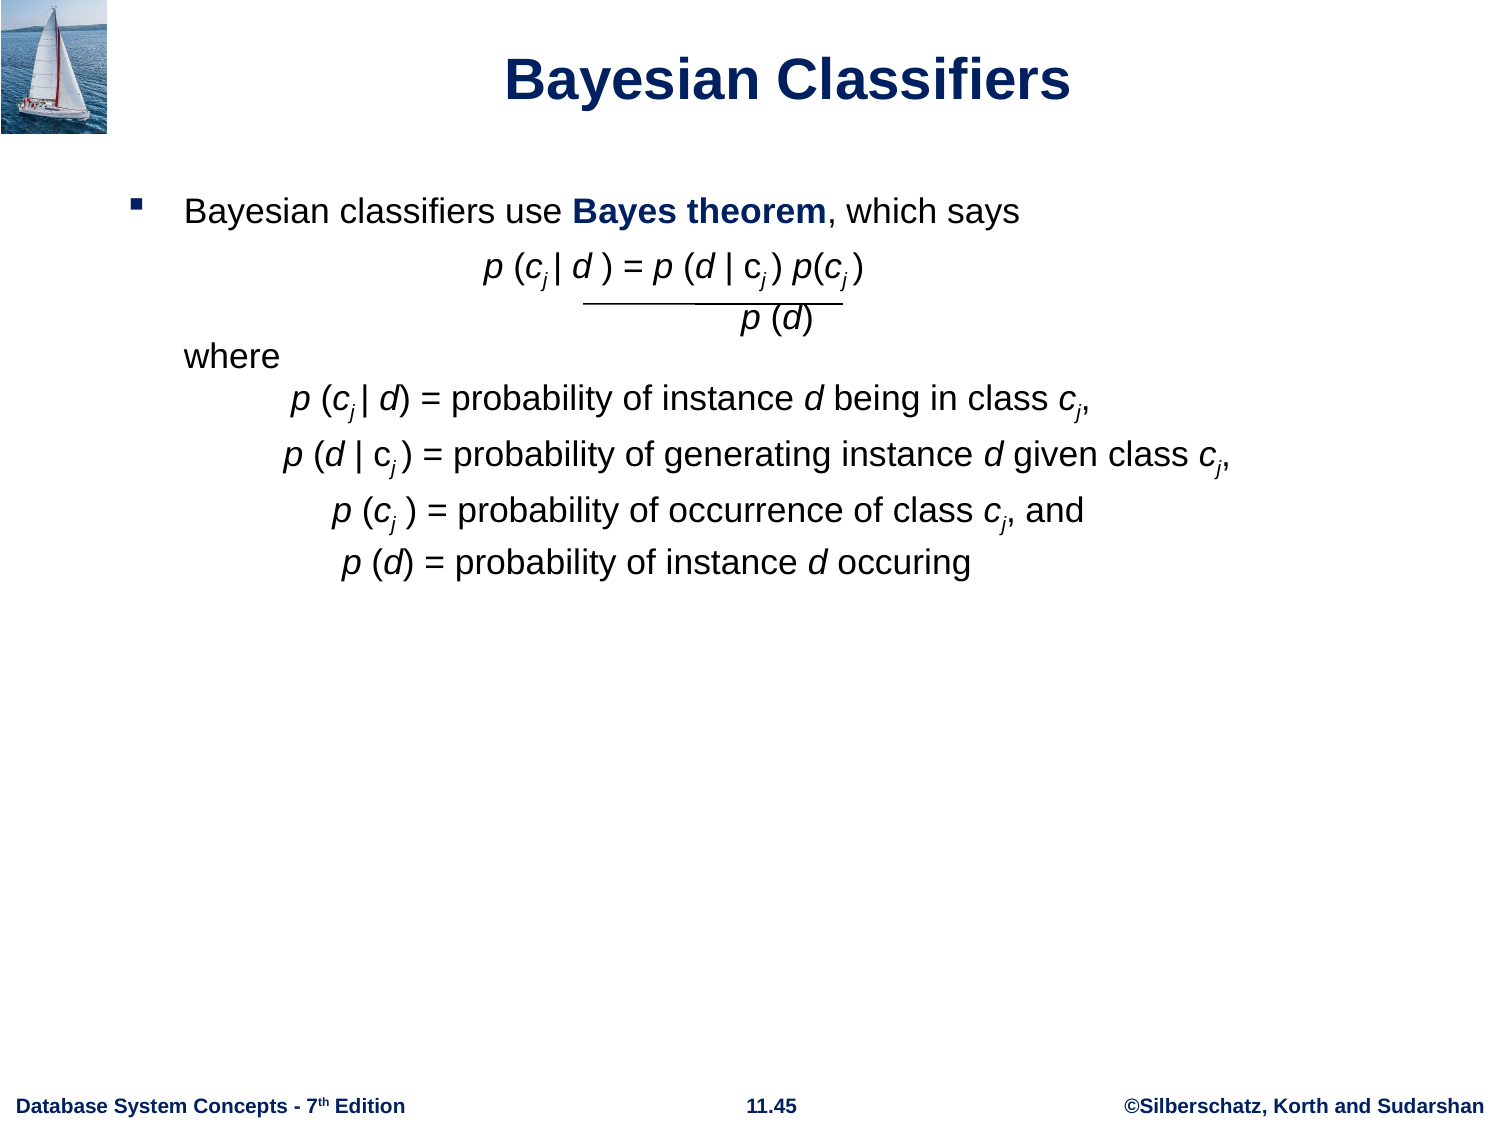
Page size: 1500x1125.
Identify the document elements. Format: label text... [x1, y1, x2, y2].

picture [1, 0, 107, 134]
title Bayesian Classifiers [125, 18, 1452, 120]
list Bayesian classifiers use Bayes theorem, which says p (cj | d ) = p (d | cj ) p(cj ) p (d) where p (cj | d) = probability of instance d being in class cj, p (d | cj ) = probability of generating instance d given class cj, p (cj ) = probability of occurrence of class cj, and p (d) = probability of instance d occuring [112, 185, 1400, 1066]
